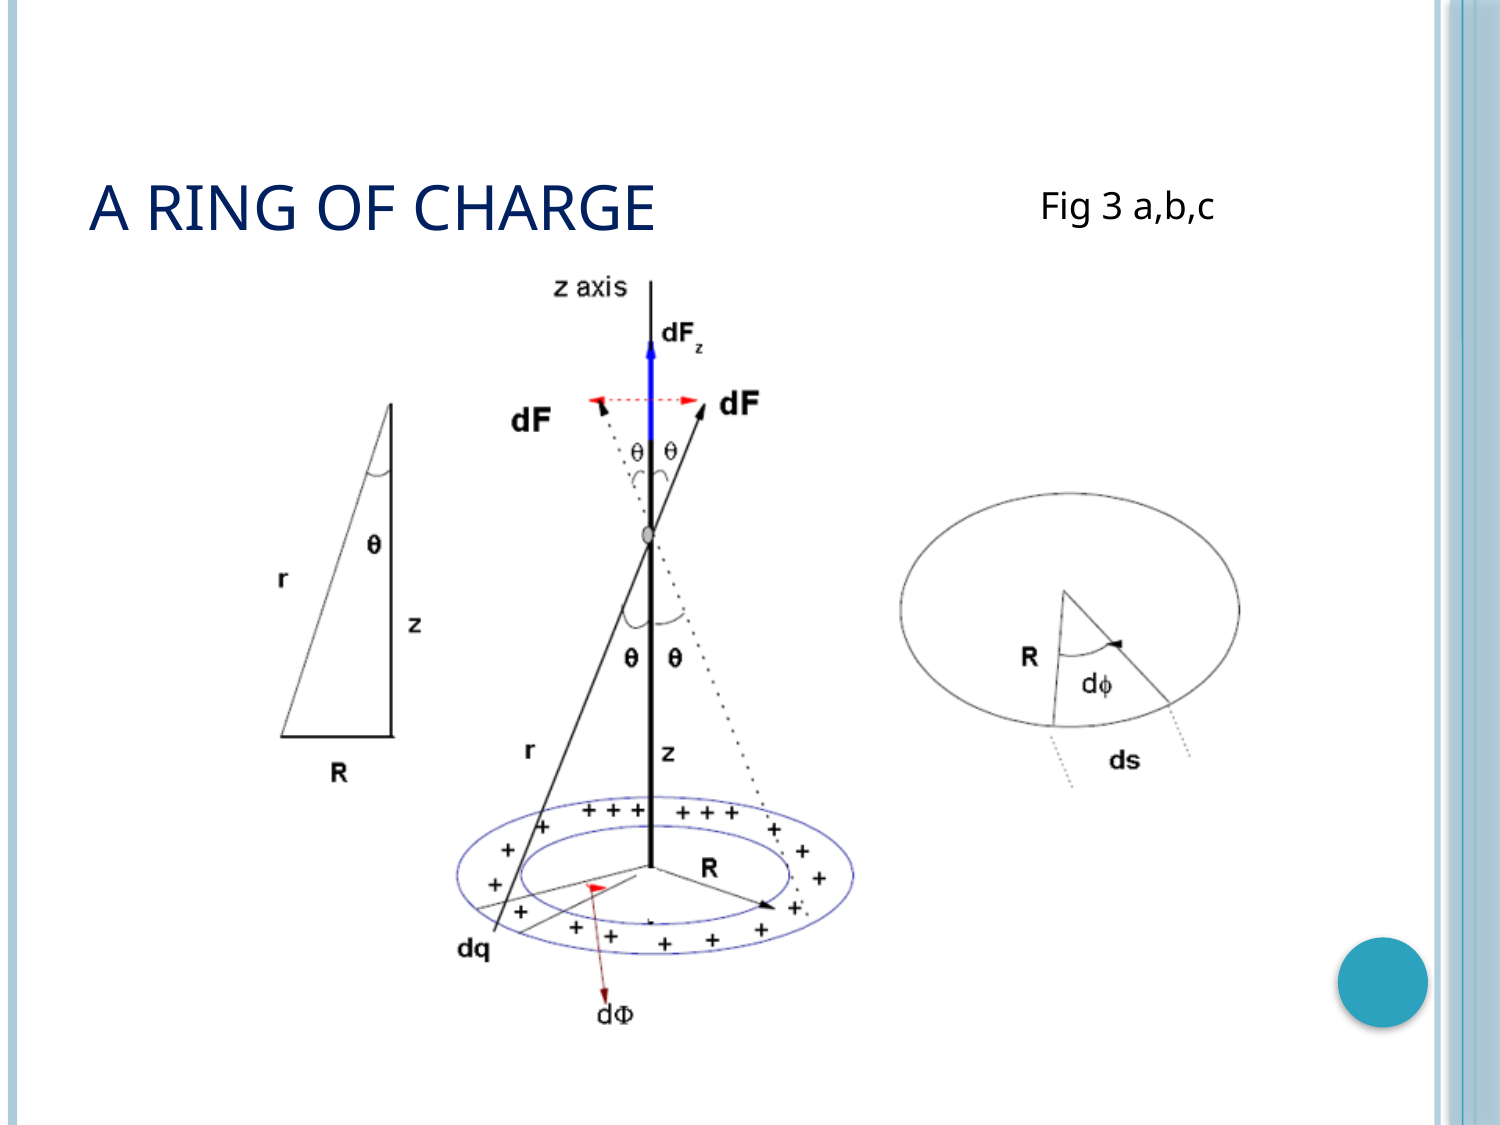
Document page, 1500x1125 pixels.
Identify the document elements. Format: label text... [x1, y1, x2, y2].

text_box Fig 3 a,b,c [1025, 174, 1425, 235]
title A ring of charge [75, 62, 1300, 250]
picture [174, 249, 1254, 1051]
